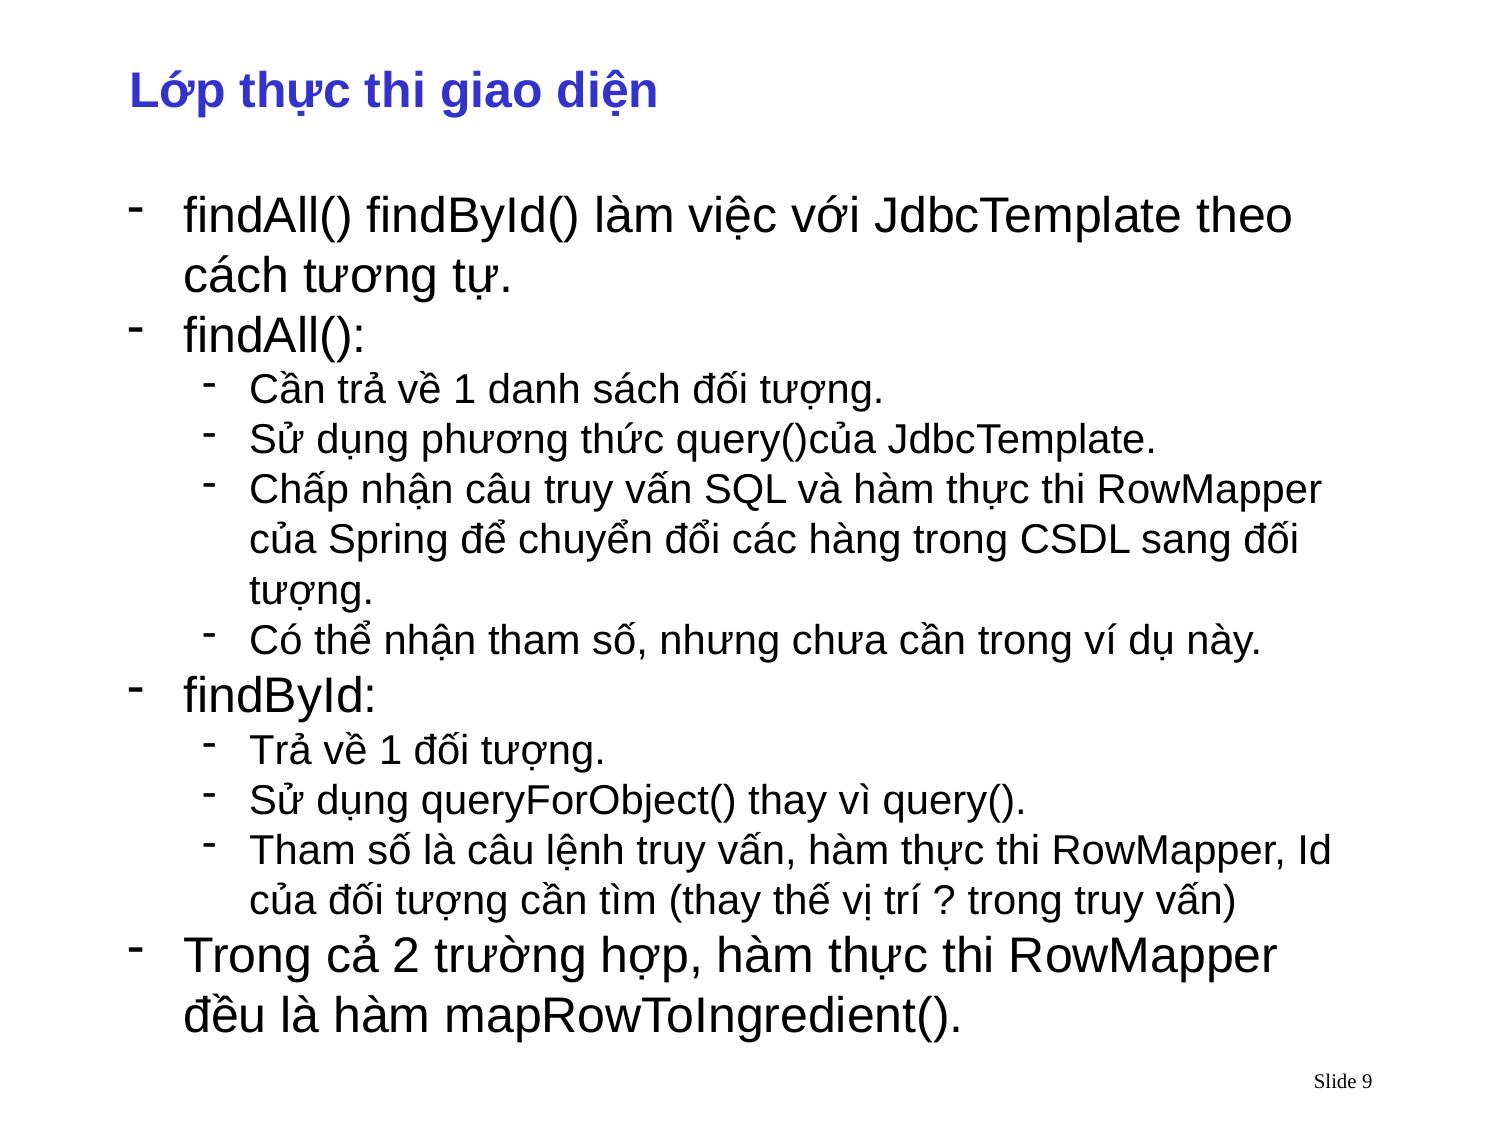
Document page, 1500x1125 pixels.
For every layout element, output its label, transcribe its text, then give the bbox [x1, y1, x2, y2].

text_box findAll() findById() làm việc với JdbcTemplate theo cách tương tự. findAll(): Cần trả về 1 danh sách đối tượng. Sử dụng phương thức query()của JdbcTemplate. Chấp nhận câu truy vấn SQL và hàm thực thi RowMapper của Spring để chuyển đổi các hàng trong CSDL sang đối tượng. Có thể nhận tham số, nhưng chưa cần trong ví dụ này. findById: Trả về 1 đối tượng. Sử dụng queryForObject() thay vì query(). Tham số là câu lệnh truy vấn, hàm thực thi RowMapper, Id của đối tượng cần tìm (thay thế vị trí ? trong truy vấn) Trong cả 2 trường hợp, hàm thực thi RowMapper đều là hàm mapRowToIngredient(). [112, 174, 1388, 1110]
text_box Lớp thực thi giao diện [114, 49, 675, 125]
